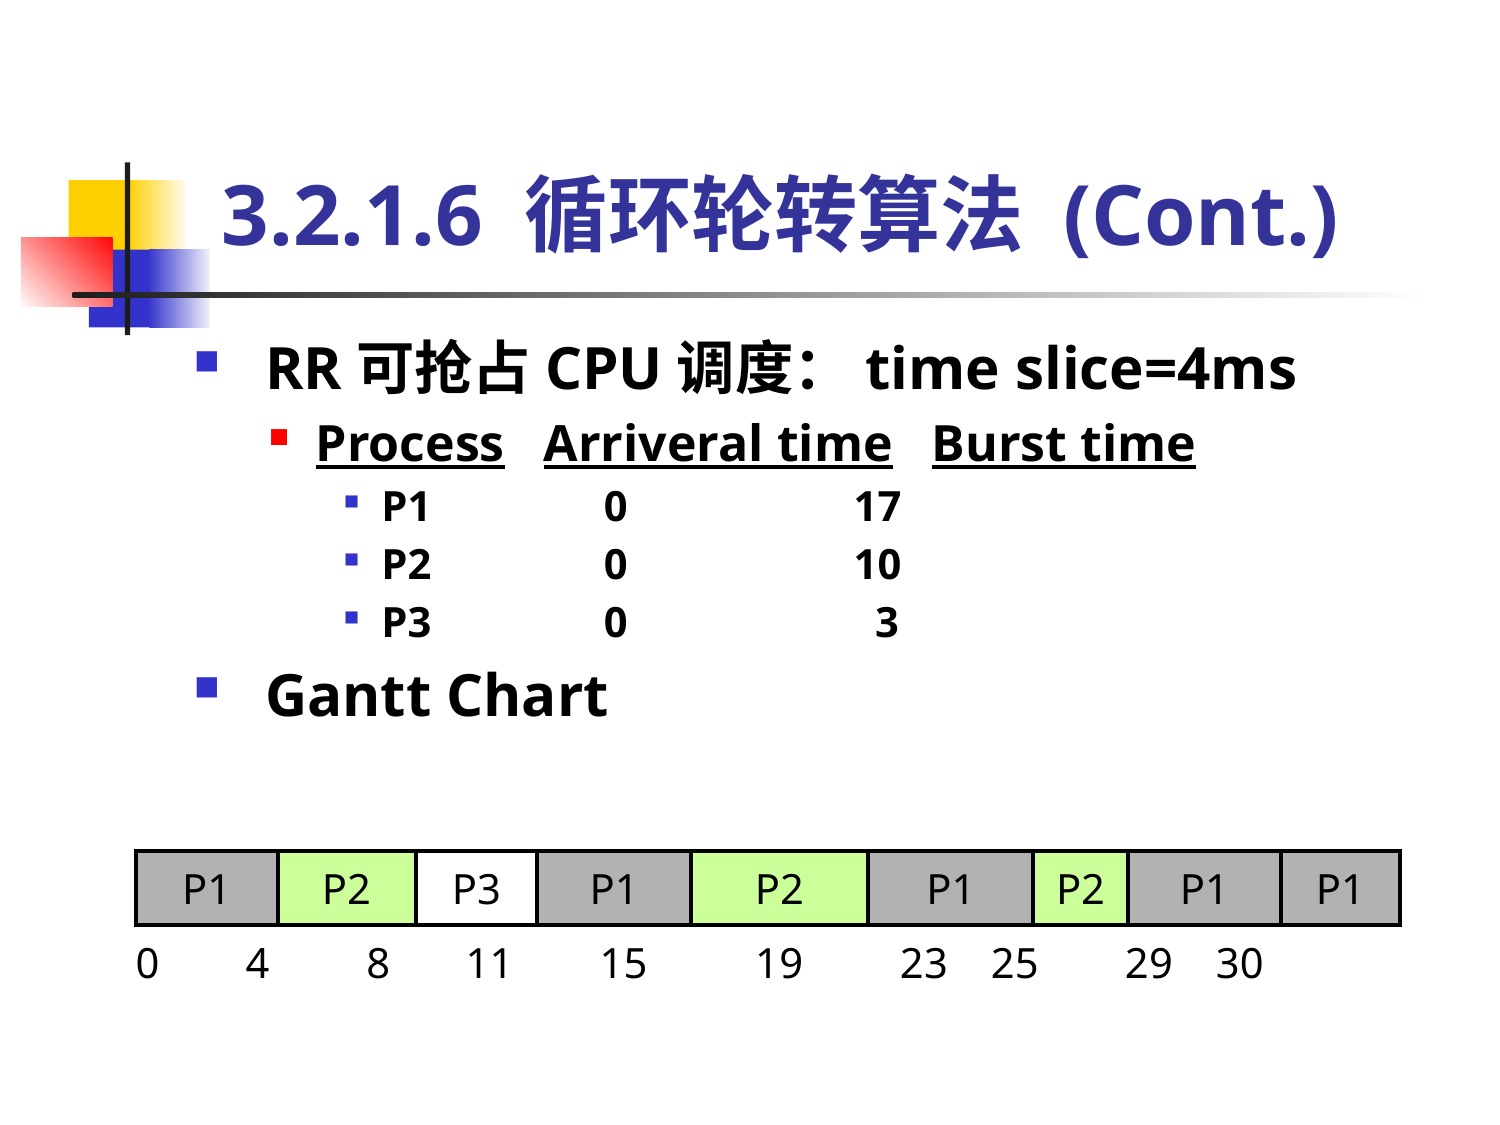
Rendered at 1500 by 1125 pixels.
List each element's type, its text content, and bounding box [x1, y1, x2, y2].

table_header P1 [1130, 853, 1279, 923]
table_cell 0 4 8 11 15 19 23 25 29 30 [136, 927, 1400, 999]
table_header P2 [693, 853, 866, 923]
table_header P1 [138, 853, 276, 923]
table_header P1 [539, 853, 689, 923]
table_header P3 [418, 853, 535, 923]
table_header P1 [1283, 853, 1398, 923]
table_header P2 [280, 853, 414, 923]
table_header P2 [1035, 853, 1126, 923]
table_header P1 [870, 853, 1031, 923]
list RR可抢占CPU调度：time slice=4ms Process Arriveral time Burst time P1 0 17 P2 0 10 P3 0 3 Gantt Chart [193, 330, 1353, 849]
title 3.2.1.6 循环轮转算法 (Cont.) [221, 73, 1374, 262]
